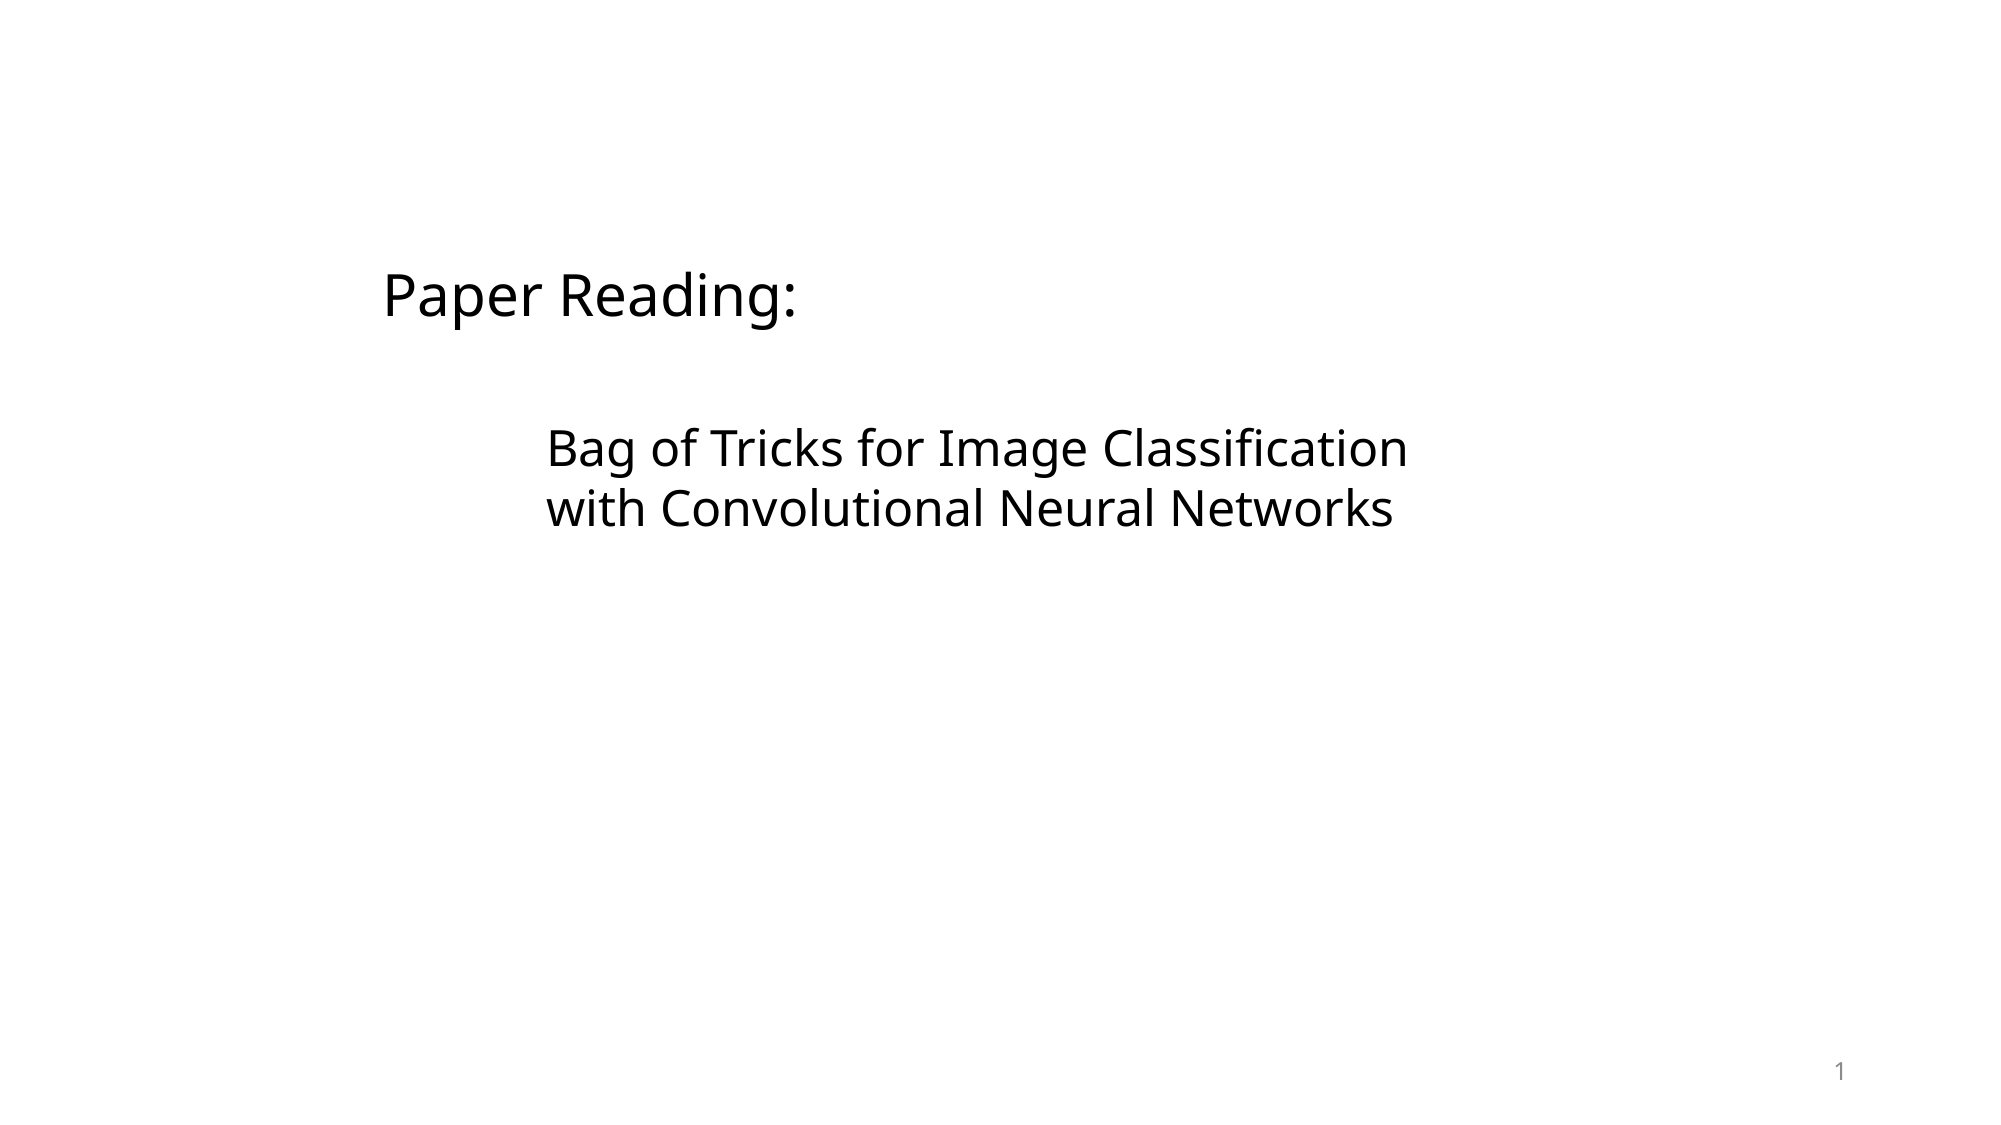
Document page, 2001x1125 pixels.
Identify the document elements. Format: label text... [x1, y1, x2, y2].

slide_number 1 [1412, 1042, 1863, 1103]
text_box Bag of Tricks for Image Classification with Convolutional Neural Networks [531, 408, 1532, 544]
text_box Paper Reading: [367, 250, 1189, 406]
